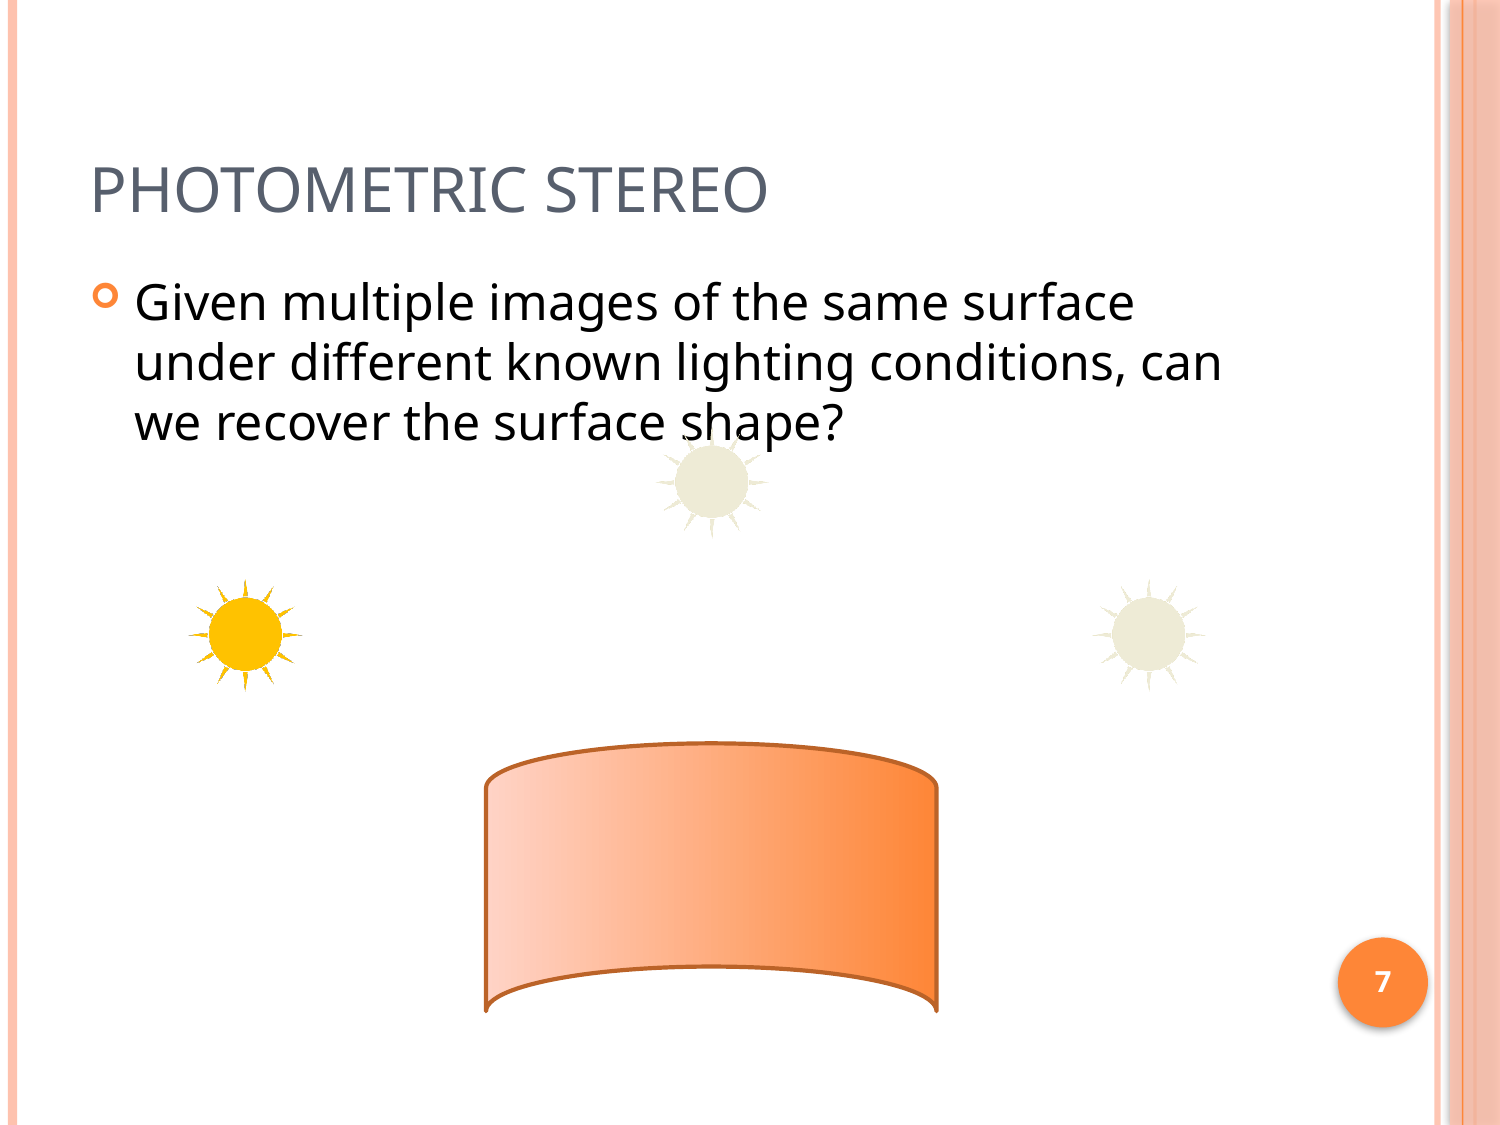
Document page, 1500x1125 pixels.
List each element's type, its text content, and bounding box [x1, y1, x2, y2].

picture [1089, 575, 1209, 694]
picture [651, 423, 771, 542]
list Given multiple images of the same surface under different known lighting conditions, can we recover the surface shape? [75, 262, 1300, 1062]
title Photometric stereo [75, 45, 1300, 233]
slide_number 7 [1333, 940, 1434, 1027]
picture [185, 575, 305, 694]
text_box [483, 741, 939, 1014]
